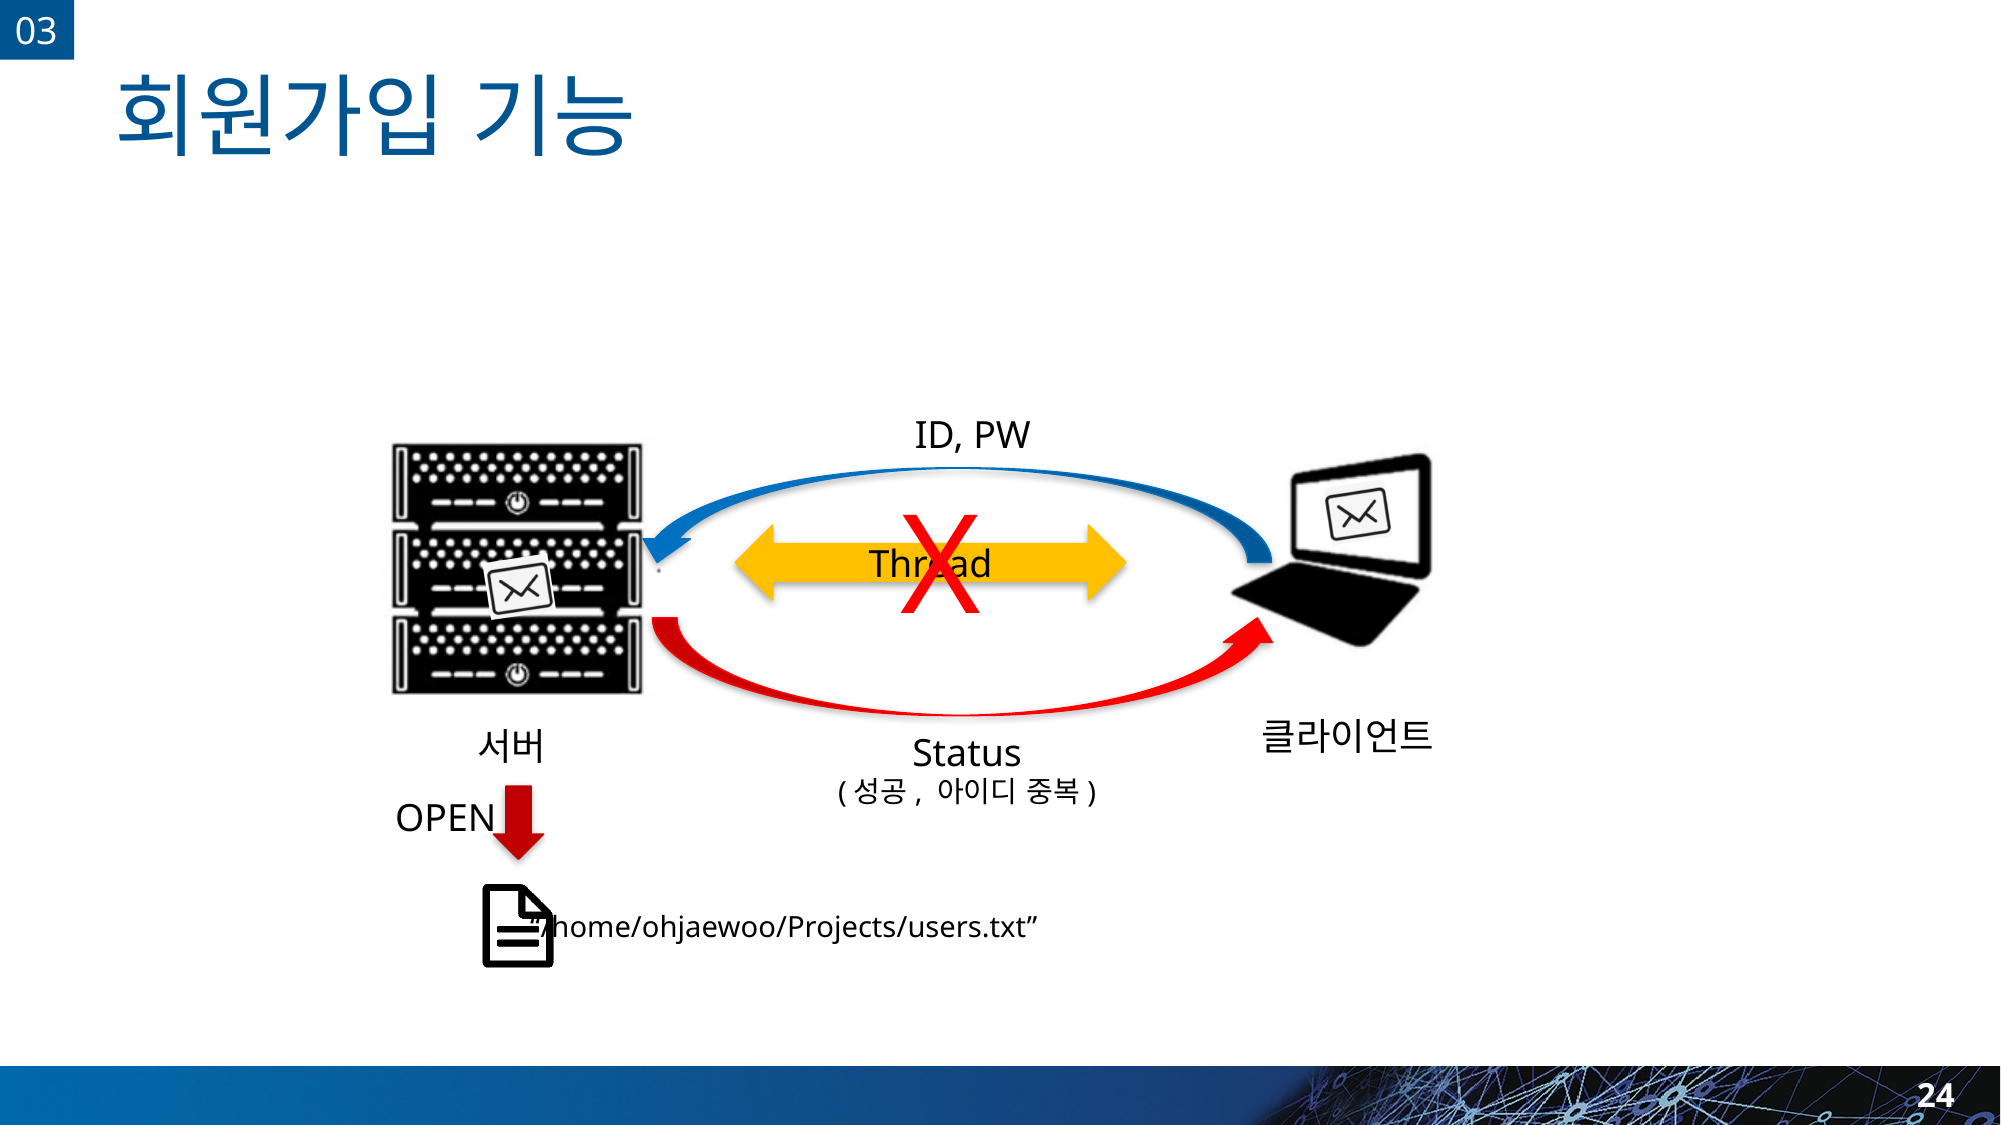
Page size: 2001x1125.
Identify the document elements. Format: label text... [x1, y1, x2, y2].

text_box 서버 [462, 715, 653, 776]
text_box ID, PW [900, 403, 1100, 463]
text_box [1082, 473, 1206, 516]
text_box OPEN “/home/ohjaewoo/Projects/users.txt” [380, 786, 1137, 951]
text_box 03 [0, 0, 75, 60]
text_box X [885, 468, 1082, 648]
text_box Thread [734, 524, 885, 601]
text_box [668, 617, 1235, 717]
picture [372, 419, 665, 706]
picture [1211, 433, 1444, 658]
text_box 클라이언트 [1246, 705, 1468, 766]
picture [0, 1066, 2001, 1125]
picture [469, 875, 568, 974]
slide_number 24 [1519, 1067, 1970, 1125]
title 회원가입 기능 [99, 45, 1745, 200]
text_box Thread [1082, 524, 1127, 601]
text_box Status (성공, 아이디 중복) [784, 721, 1150, 816]
text_box [668, 469, 885, 556]
text_box [492, 785, 545, 860]
